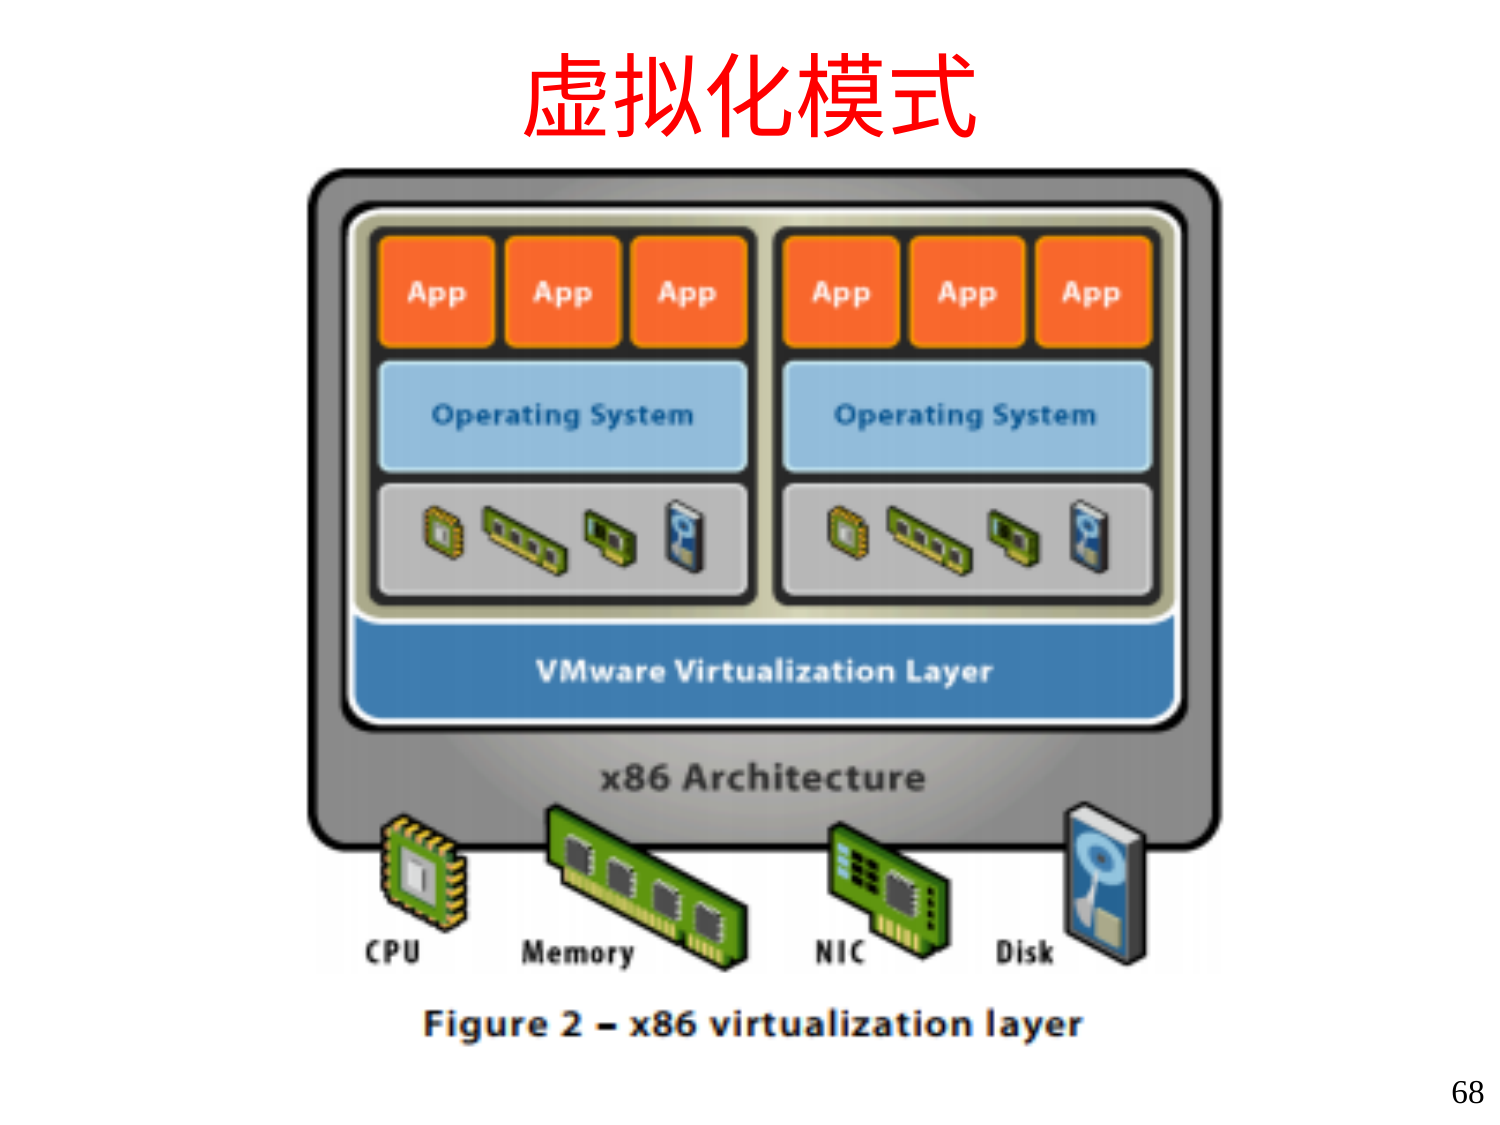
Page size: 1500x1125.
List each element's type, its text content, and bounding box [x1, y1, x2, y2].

title 虚拟化模式 [112, 0, 1388, 188]
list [288, 147, 1242, 1063]
slide_number 68 [1410, 1062, 1500, 1125]
